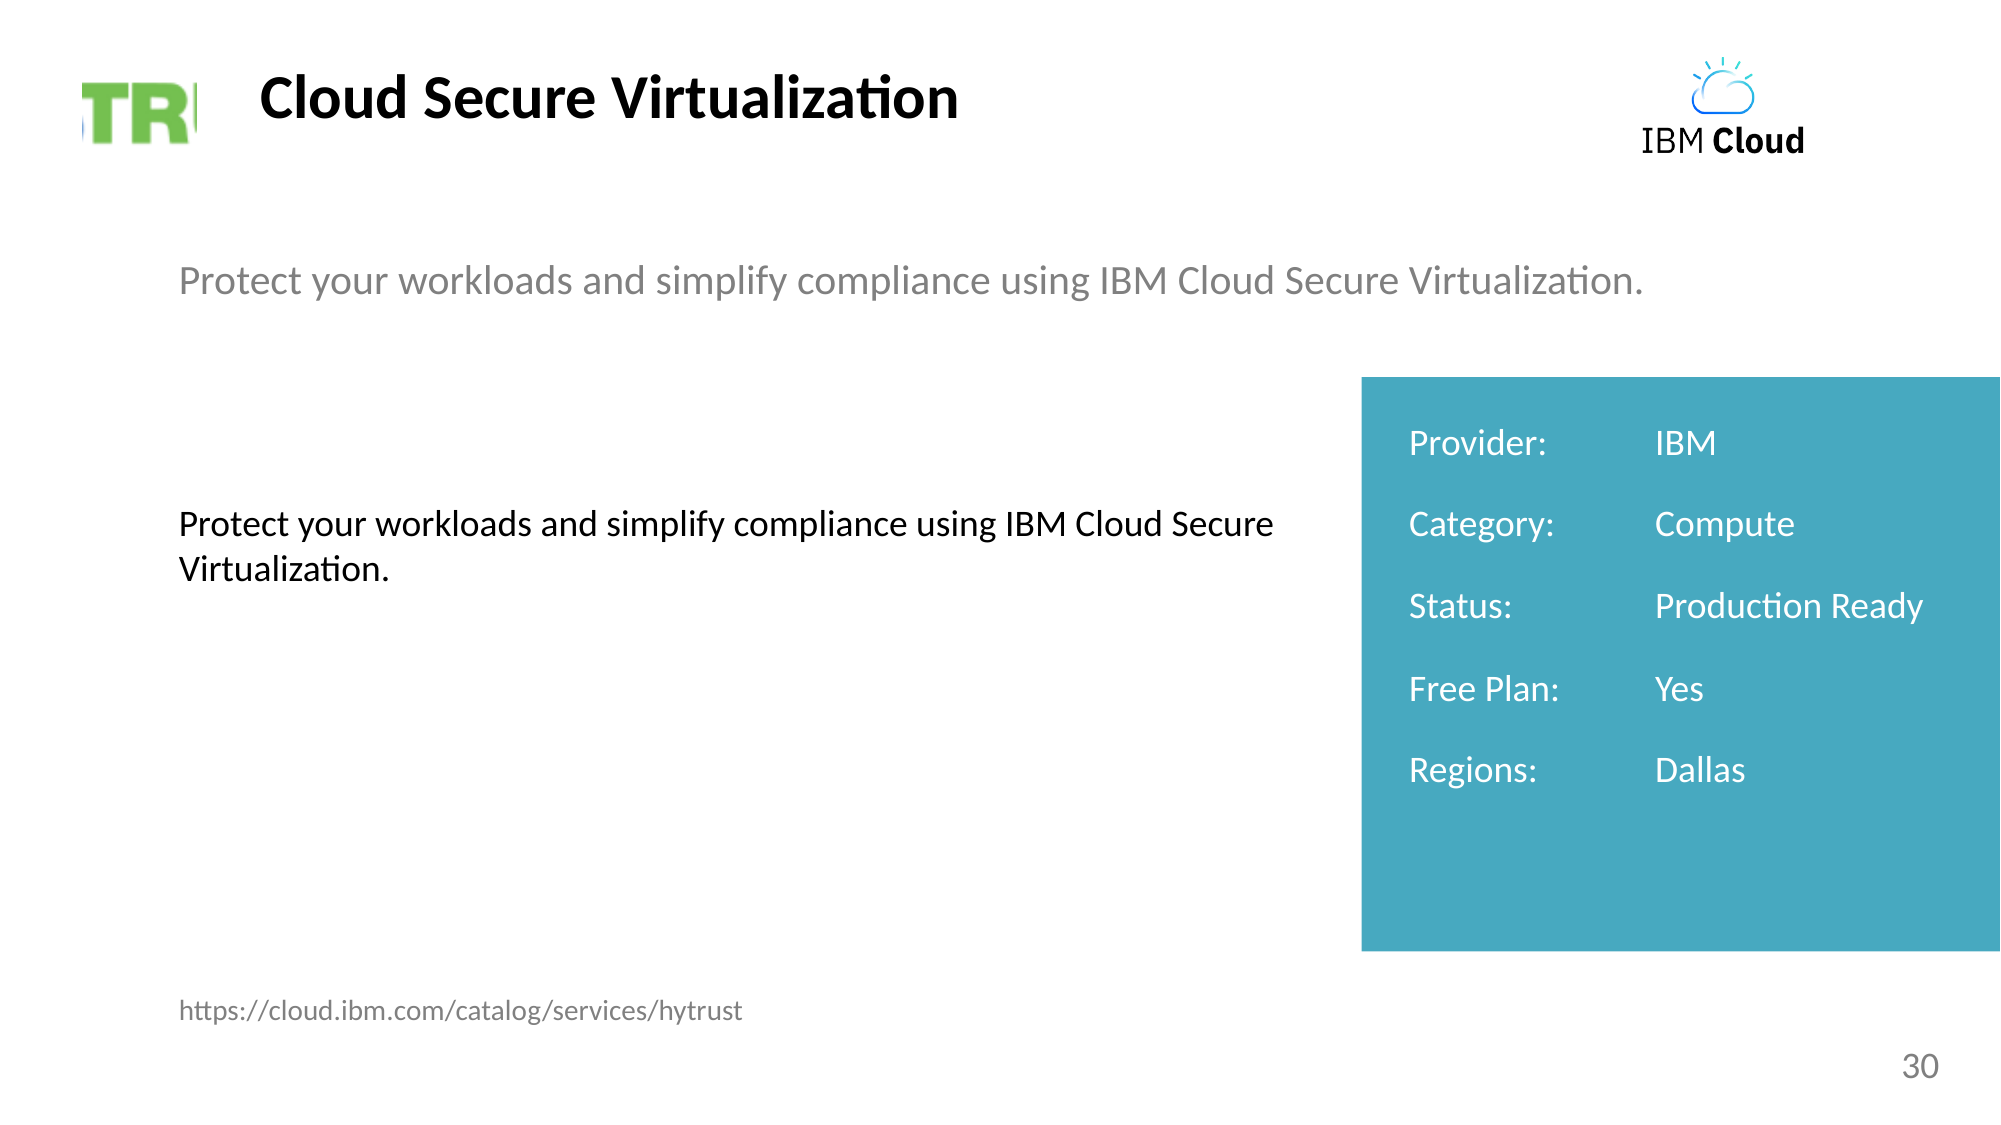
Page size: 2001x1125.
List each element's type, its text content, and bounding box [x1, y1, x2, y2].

text_box Protect your workloads and simplify compliance using IBM Cloud Secure Virtualization. [163, 492, 1313, 553]
text_box Free Plan: [1394, 656, 1640, 717]
text_box IBM [1640, 410, 2000, 471]
text_box Category: [1394, 492, 1640, 553]
text_box [1361, 377, 2000, 952]
text_box https://cloud.ibm.com/catalog/services/hytrust [163, 984, 1805, 1045]
text_box Yes [1640, 656, 1969, 717]
text_box Dallas [1640, 738, 1969, 799]
text_box 30 [1886, 1033, 2000, 1067]
text_box Status: [1394, 574, 1640, 635]
text_box Cloud Secure Virtualization [246, 49, 1638, 110]
picture [1640, 48, 1805, 165]
text_box Compute [1640, 492, 2000, 553]
text_box Production Ready [1640, 574, 1969, 635]
picture [81, 48, 197, 165]
text_box Regions: [1394, 738, 1640, 799]
text_box Provider: [1394, 410, 1640, 471]
text_box Protect your workloads and simplify compliance using IBM Cloud Secure Virtualization. [163, 246, 1805, 307]
